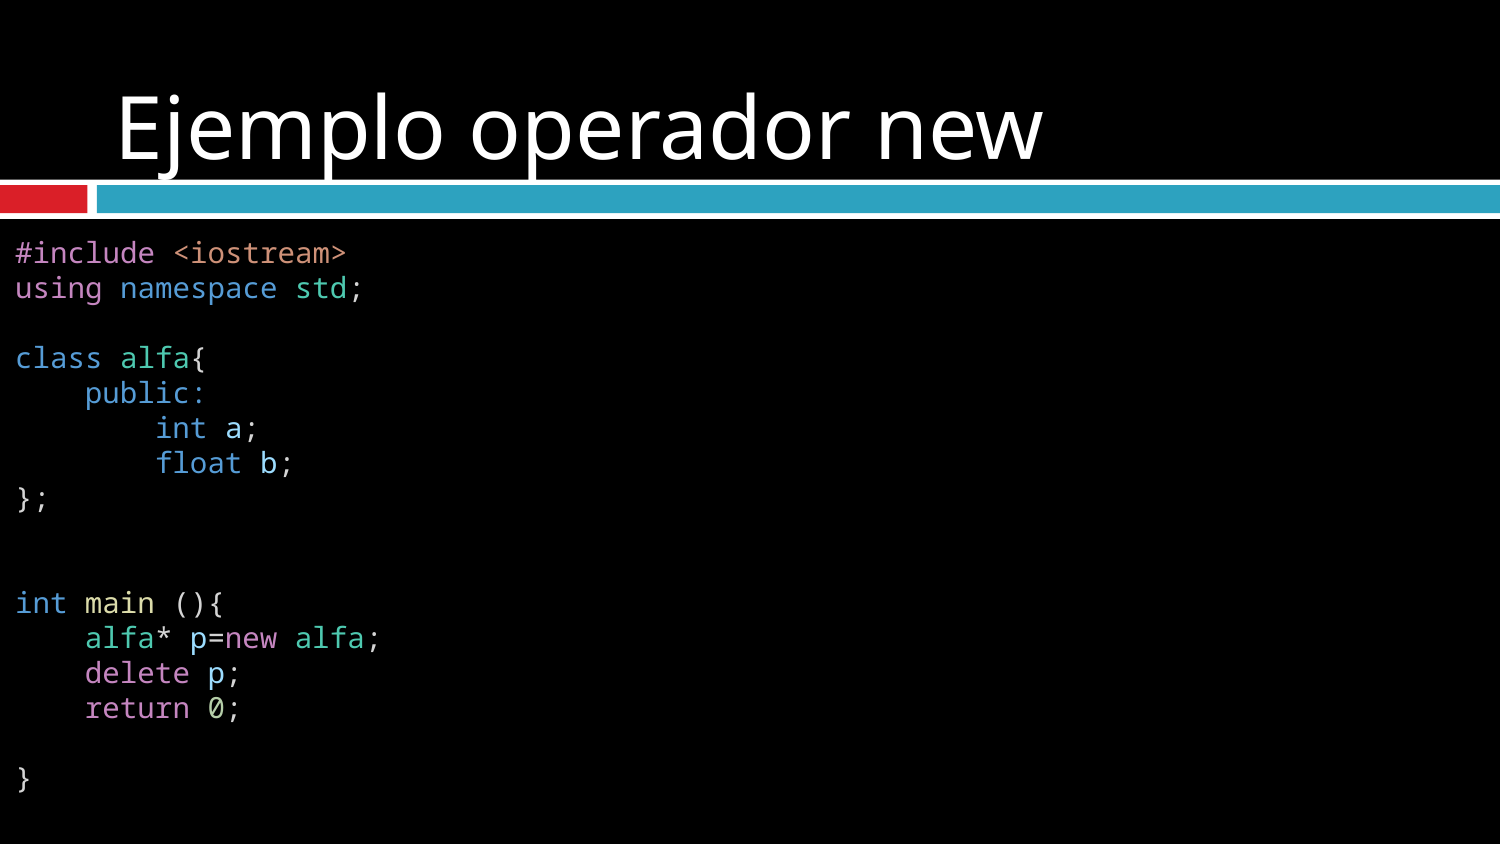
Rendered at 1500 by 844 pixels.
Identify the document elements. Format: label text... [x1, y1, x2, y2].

text_box #include <iostream> using namespace std; class alfa{ public: int a; float b; }; int main (){ alfa* p=new alfa; delete p; return 0; } [0, 227, 750, 844]
title Ejemplo operador new [99, 19, 1438, 185]
